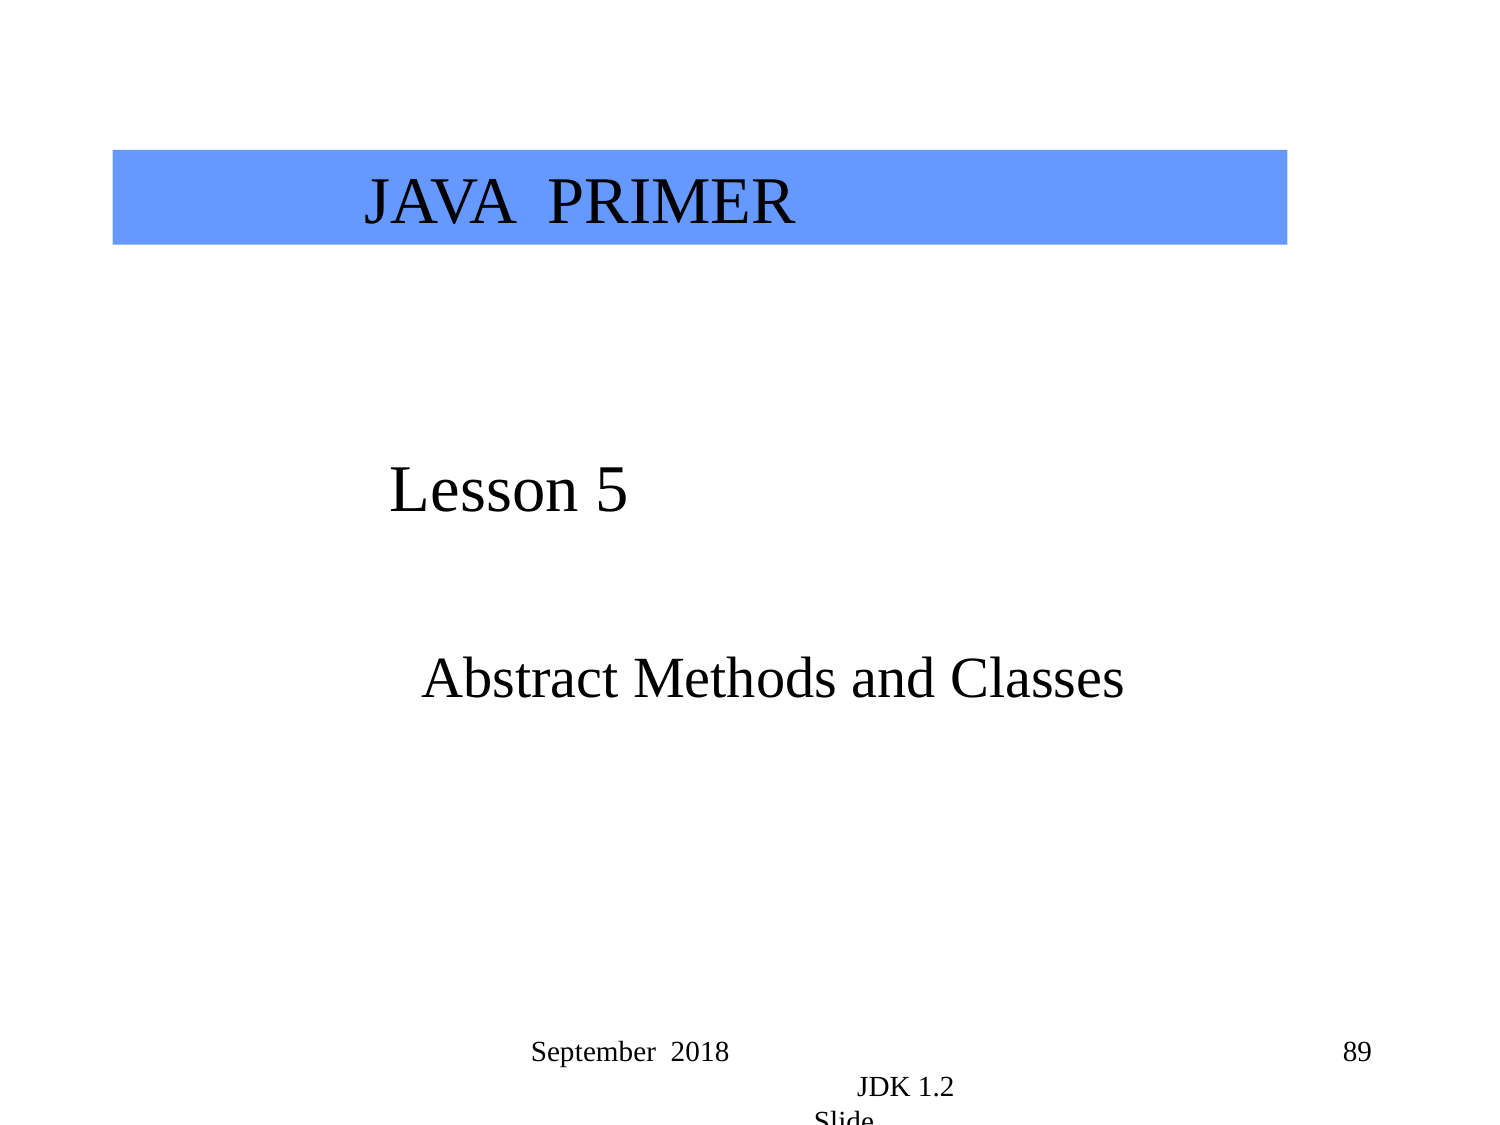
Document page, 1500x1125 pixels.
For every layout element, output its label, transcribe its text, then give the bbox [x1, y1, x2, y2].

text_box Lesson 5 Abstract Methods and Classes [87, 437, 1313, 717]
slide_number 89 [1074, 1024, 1388, 1101]
footer September 2018 JDK 1.2 Slide [512, 1024, 988, 1101]
text_box JAVA PRIMER [112, 149, 1288, 245]
